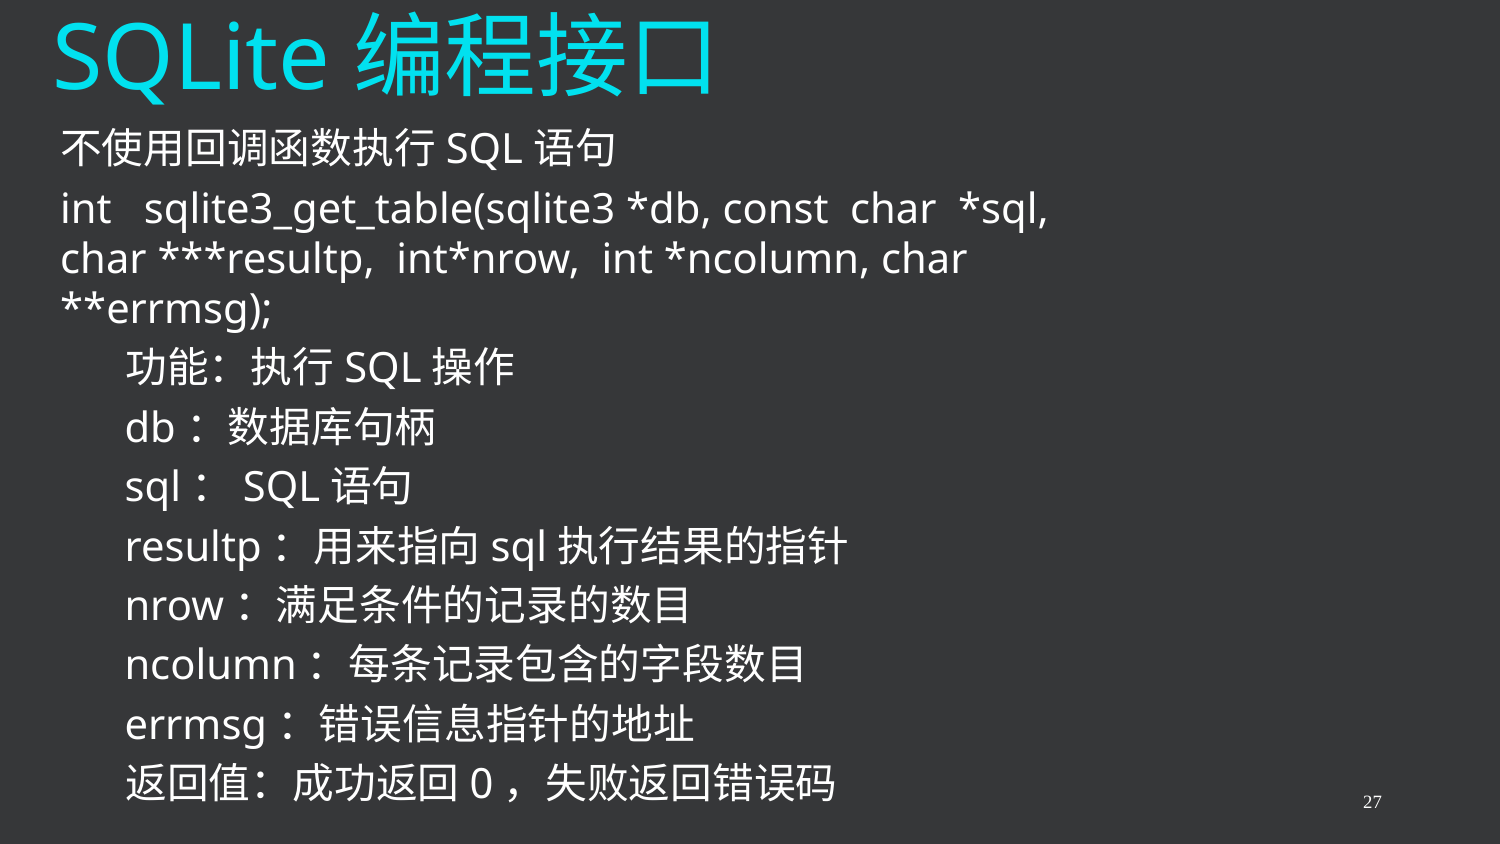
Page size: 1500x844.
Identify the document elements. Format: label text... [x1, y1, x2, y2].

list 不使用回调函数执行SQL语句 int sqlite3_get_table(sqlite3 *db, const char *sql, char ***resultp, int*nrow, int *ncolumn, char **errmsg); 功能：执行SQL操作 db：数据库句柄 sql：SQL语句 resultp：用来指向sql执行结果的指针 nrow：满足条件的记录的数目 ncolumn：每条记录包含的字段数目 errmsg：错误信息指针的地址 返回值：成功返回0，失败返回错误码 [0, 114, 1150, 736]
slide_number 27 [1059, 782, 1397, 828]
title SQLite编程接口 [41, 43, 1026, 114]
